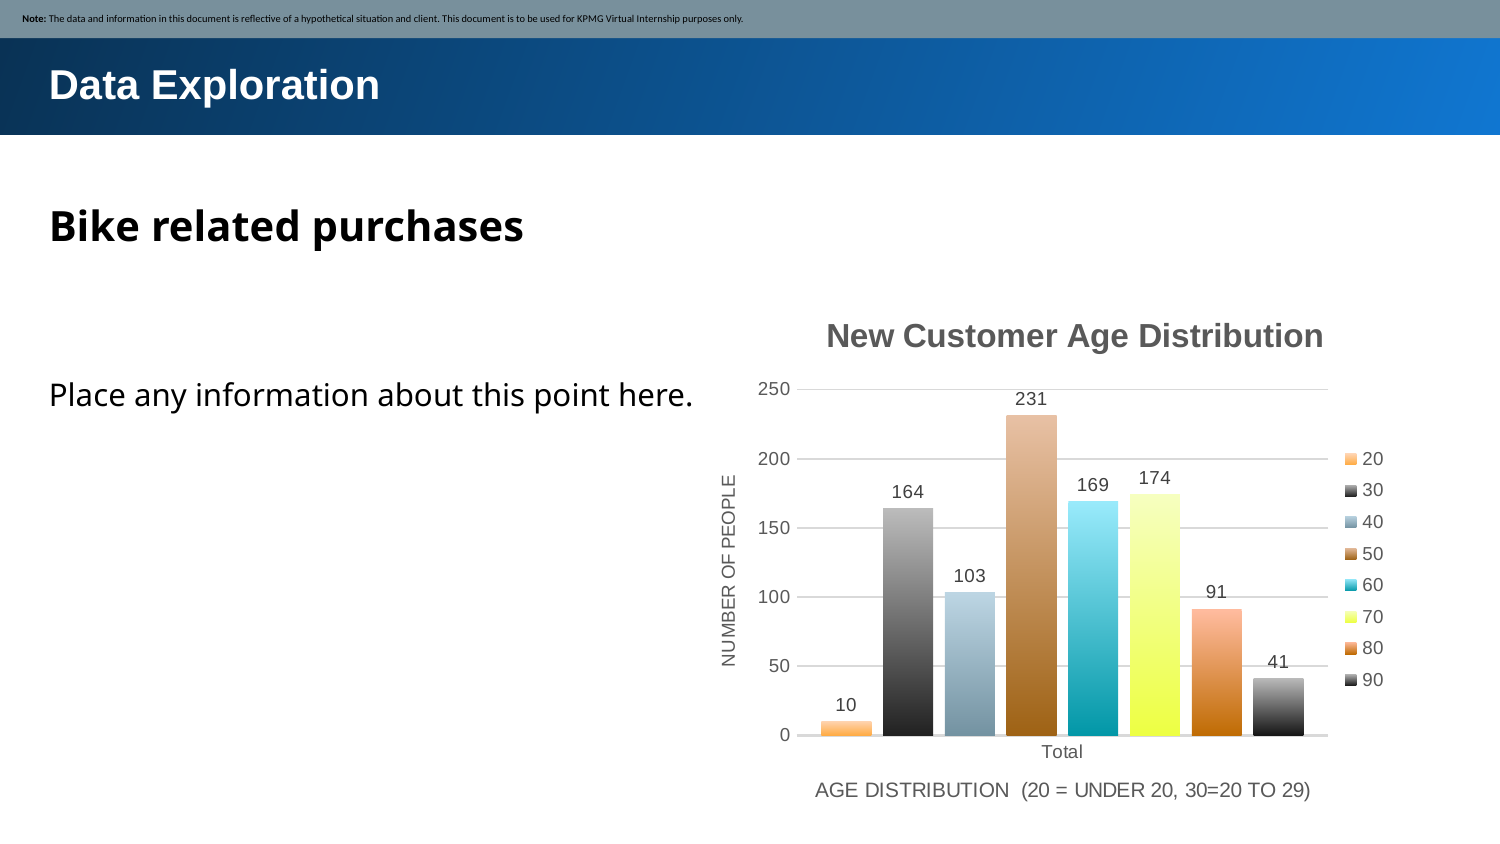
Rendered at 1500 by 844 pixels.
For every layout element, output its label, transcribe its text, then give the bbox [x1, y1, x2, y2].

text_box Place any information about this point here. [33, 355, 705, 429]
text_box Data Exploration [33, 43, 1439, 124]
text_box [0, 39, 1500, 135]
chart [711, 286, 1415, 829]
text_box Bike related purchases [33, 177, 1439, 266]
text_box Note: The data and information in this document is reflective of a hypothetical situation and client. This document is to be used for KPMG Virtual Internship purposes only. [0, 0, 1500, 39]
